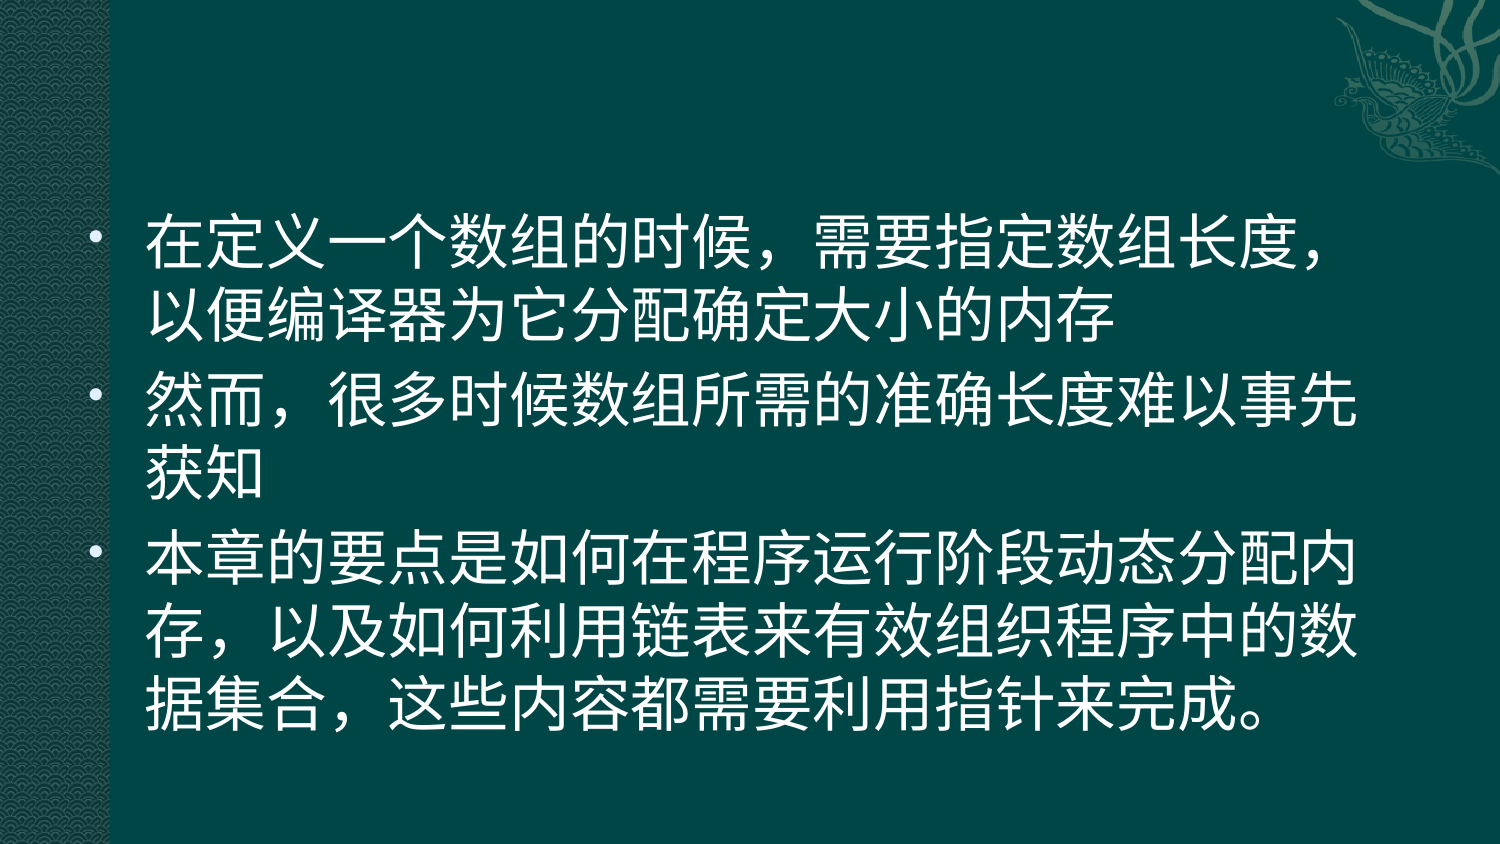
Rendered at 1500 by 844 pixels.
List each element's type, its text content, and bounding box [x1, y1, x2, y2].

list 在定义一个数组的时候，需要指定数组长度，以便编译器为它分配确定大小的内存 然而，很多时候数组所需的准确长度难以事先获知 本章的要点是如何在程序运行阶段动态分配内存，以及如何利用链表来有效组织程序中的数据集合，这些内容都需要利用指针来完成。 [75, 196, 1425, 754]
picture [0, 0, 110, 844]
